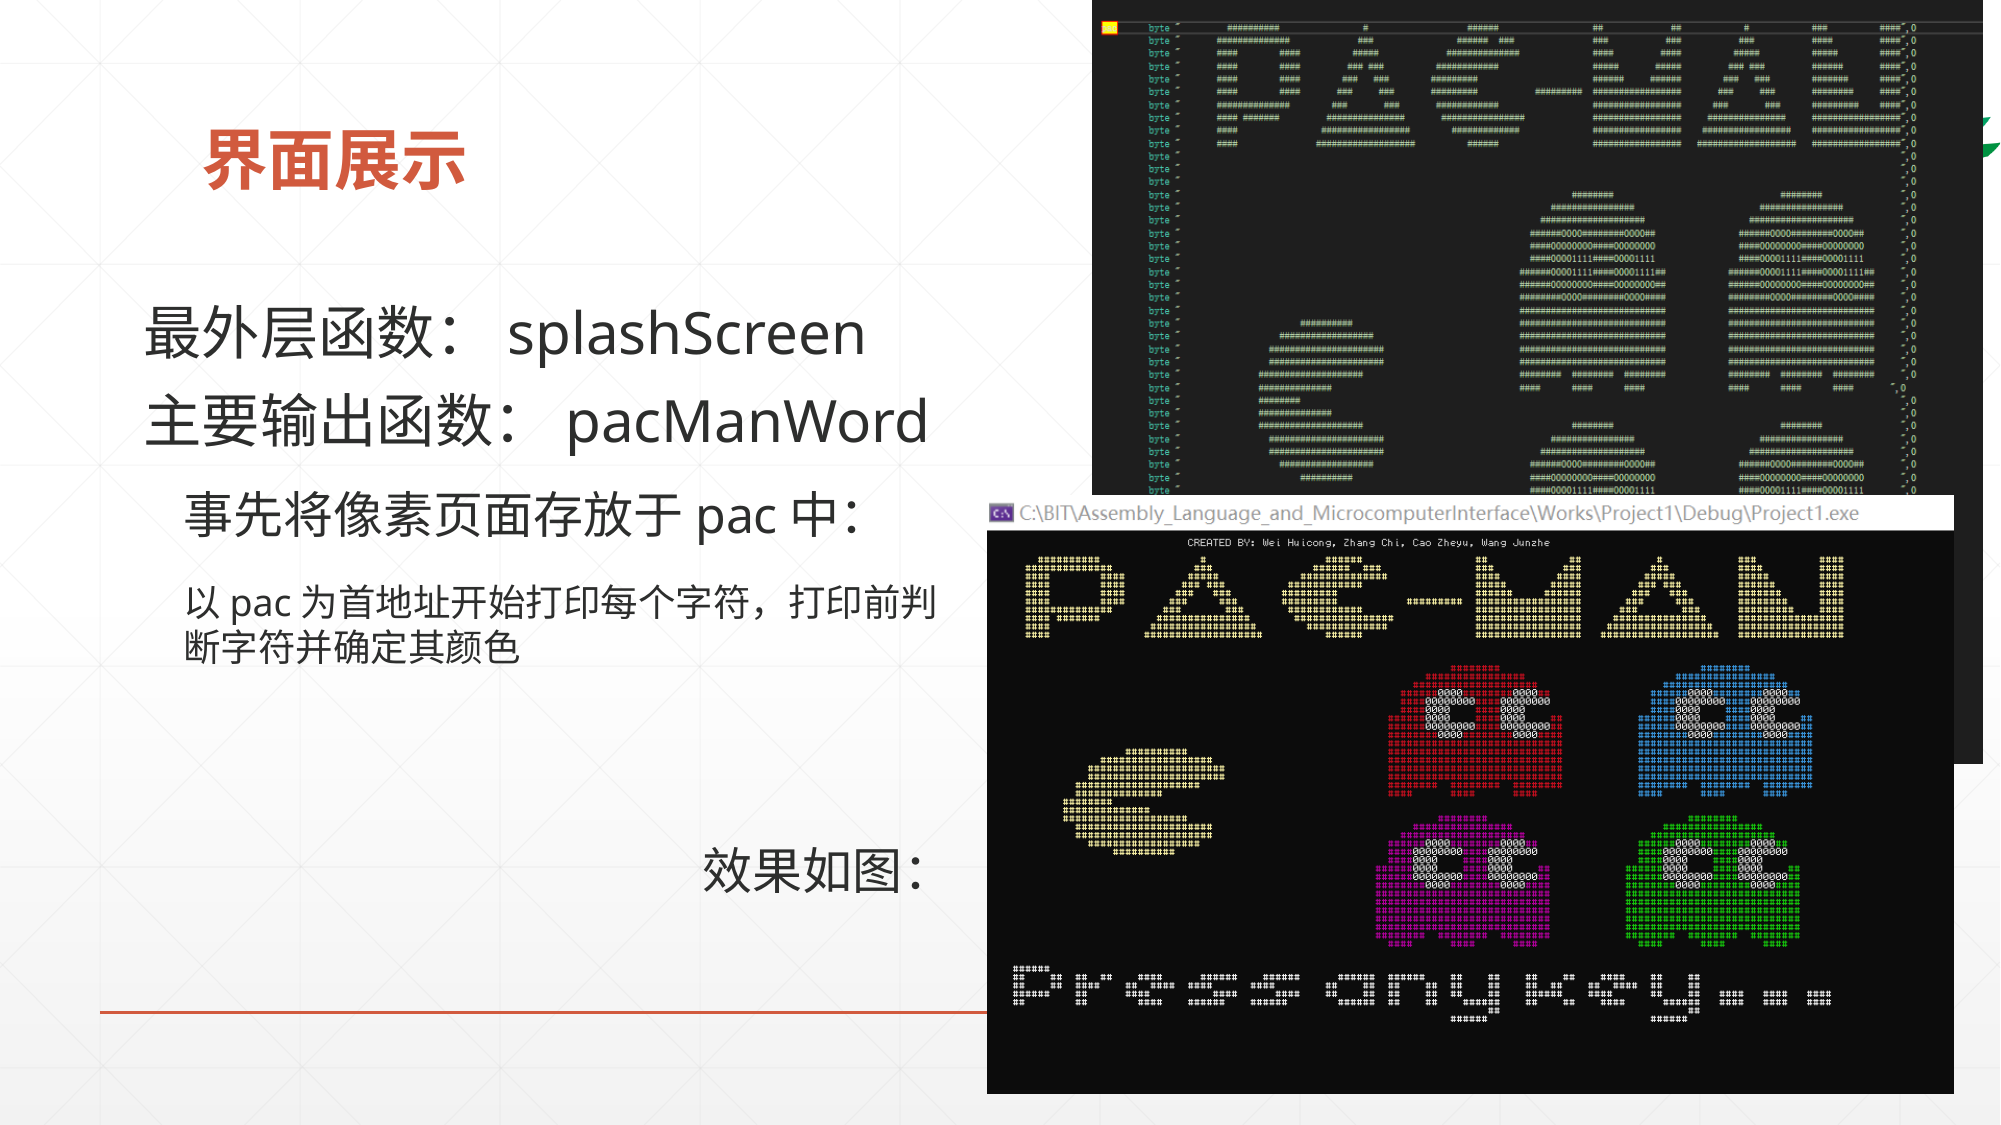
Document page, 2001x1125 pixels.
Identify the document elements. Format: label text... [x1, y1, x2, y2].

text_box 效果如图： [688, 832, 987, 907]
text_box 事先将像素页面存放于pac中： [168, 476, 1000, 597]
picture [987, 0, 2001, 1094]
text_box 以pac为首地址开始打印每个字符，打印前判断字符并确定其颜色 [168, 571, 976, 677]
list 最外层函数：splashScreen 主要输出函数：pacManWord [83, 296, 1085, 496]
title 界面展示 [186, 96, 1092, 207]
